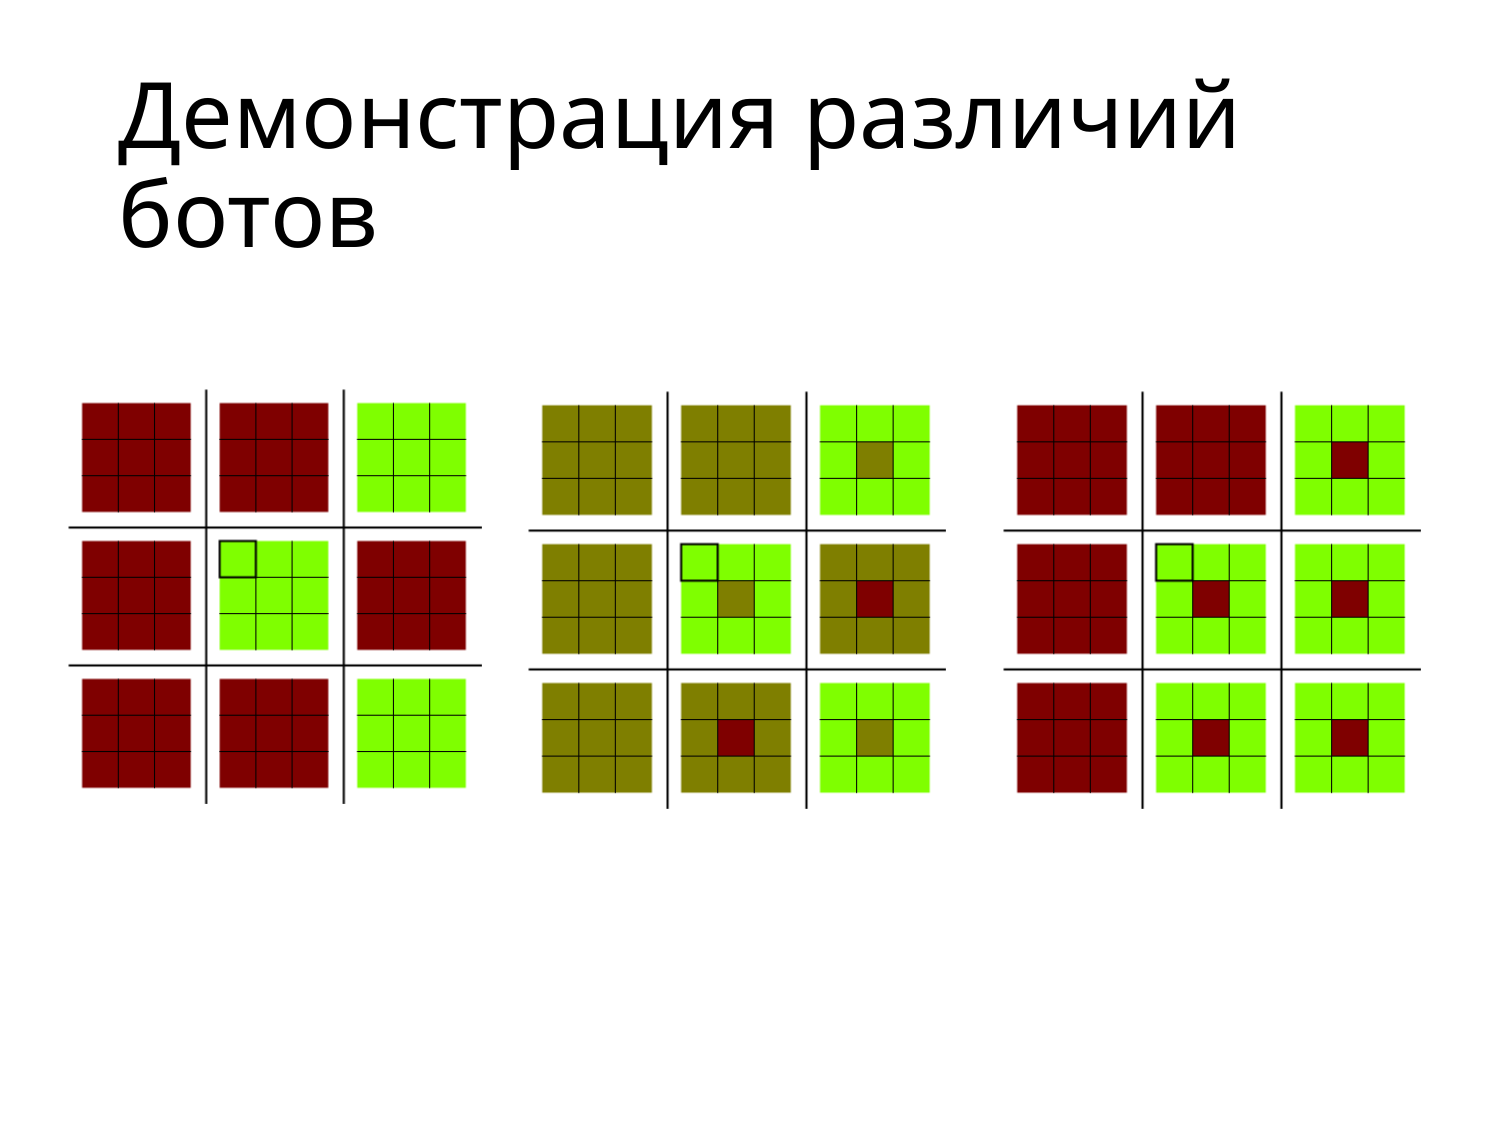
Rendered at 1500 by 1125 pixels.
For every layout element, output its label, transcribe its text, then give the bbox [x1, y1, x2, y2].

picture [524, 386, 948, 812]
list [62, 386, 485, 806]
picture [1000, 386, 1423, 812]
title Демонстрация различий ботов [103, 59, 1397, 278]
